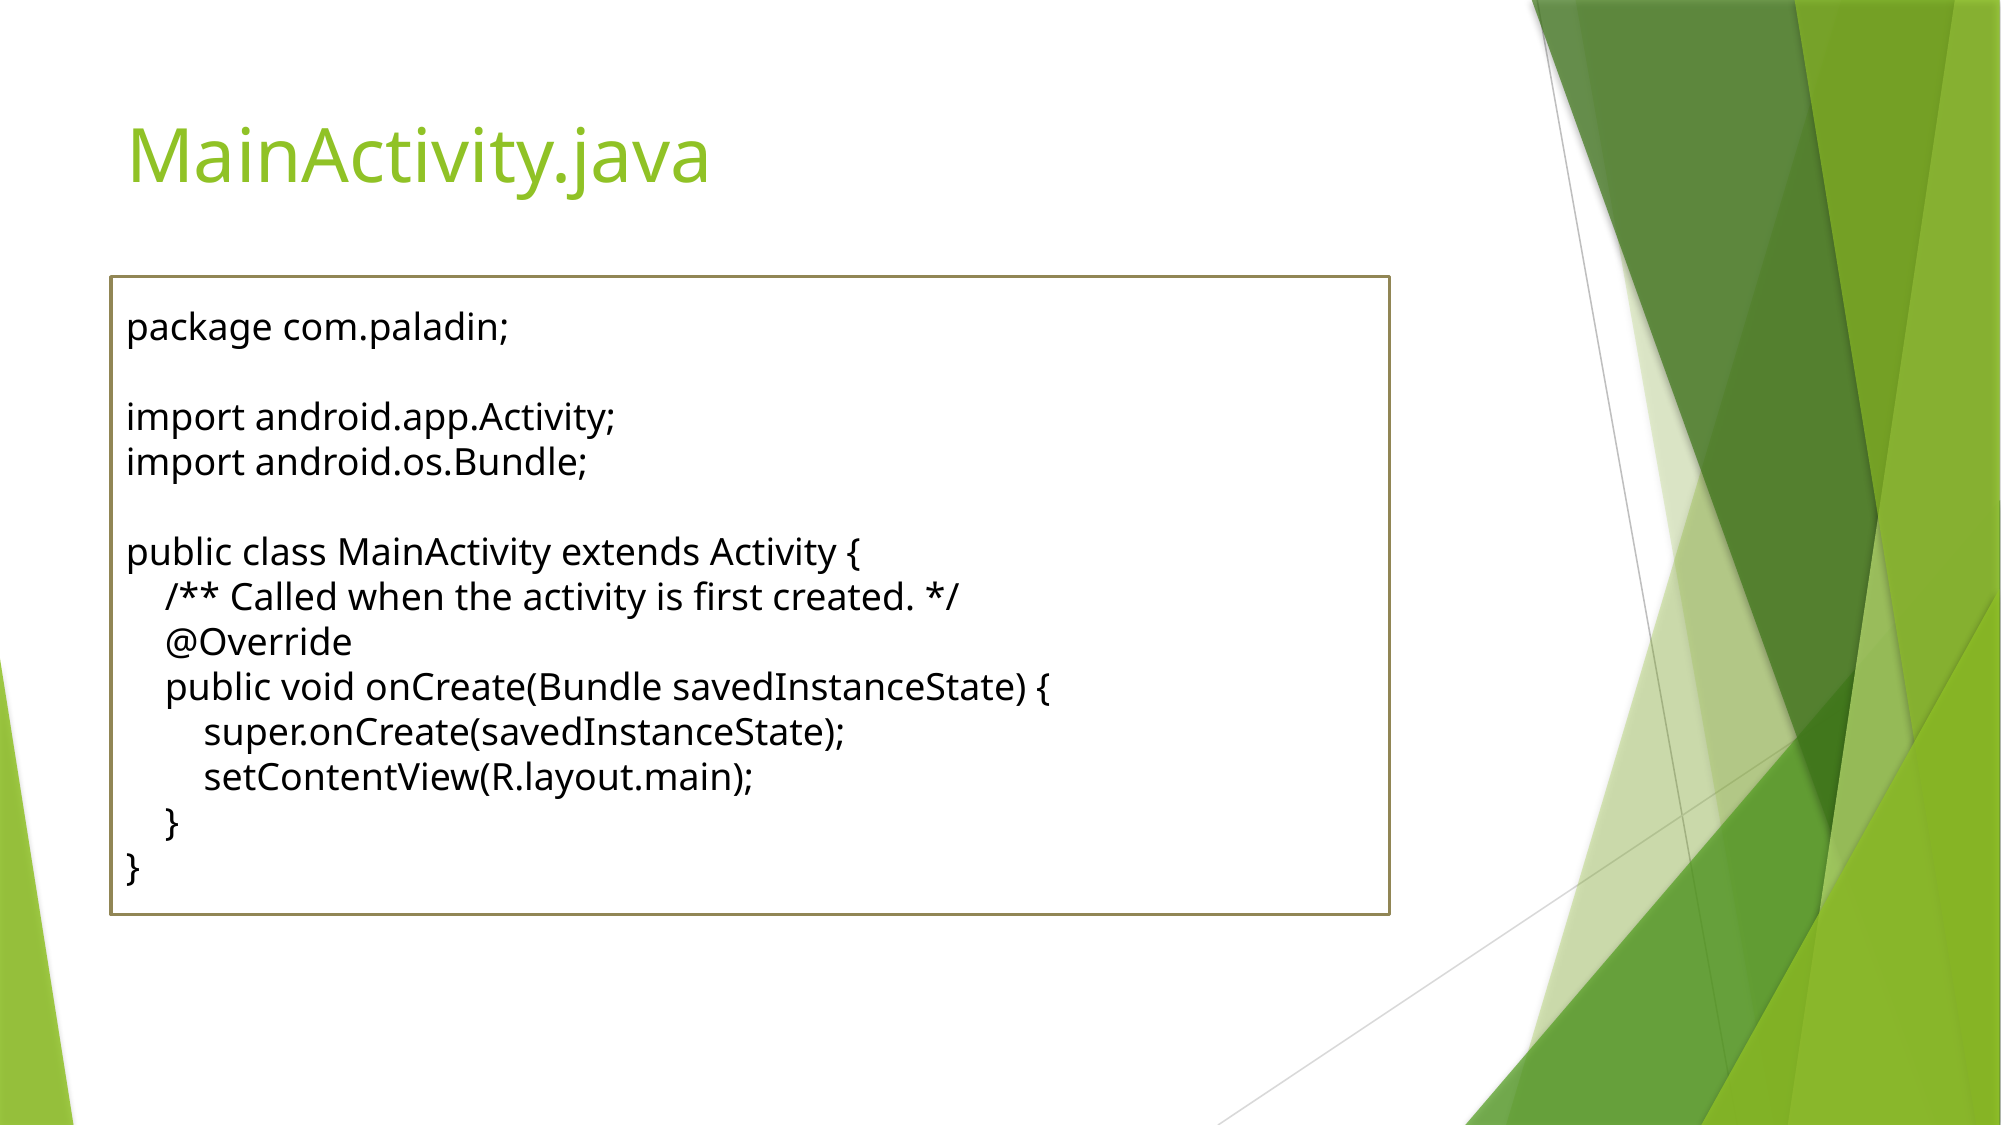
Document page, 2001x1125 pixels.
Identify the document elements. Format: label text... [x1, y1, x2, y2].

text_box package com.paladin; import android.app.Activity; import android.os.Bundle; public class MainActivity extends Activity { /** Called when the activity is first created. */ @Override public void onCreate(Bundle savedInstanceState) { super.onCreate(savedInstanceState); setContentView(R.layout.main); } } [109, 275, 1391, 916]
title MainActivity.java [111, 99, 1522, 317]
